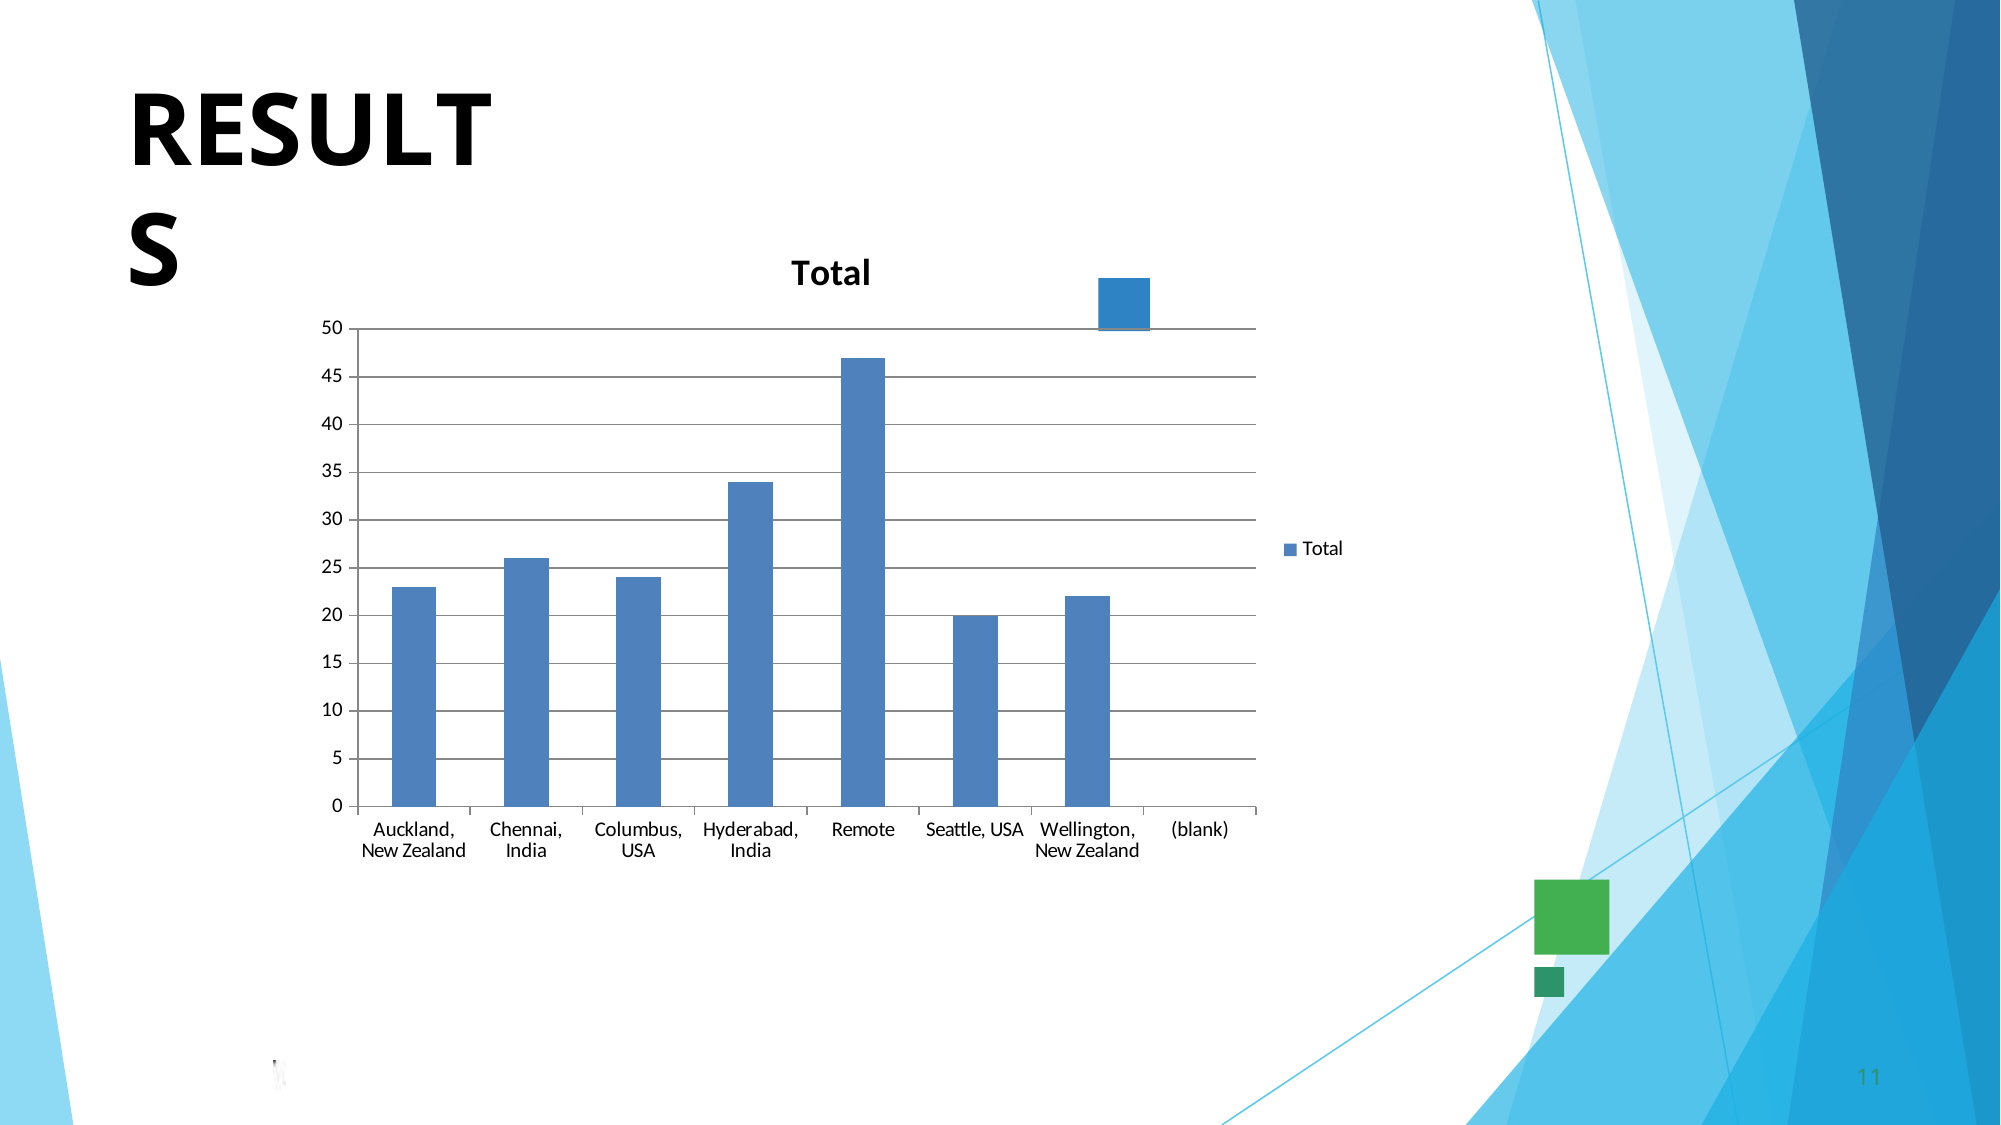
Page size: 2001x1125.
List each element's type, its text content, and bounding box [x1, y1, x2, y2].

text_box [1534, 967, 1565, 997]
text_box [1534, 879, 1610, 955]
picture [273, 1060, 287, 1091]
chart [299, 224, 1363, 876]
text_box [1849, 1061, 1888, 1095]
title RESULTS [123, 63, 524, 426]
